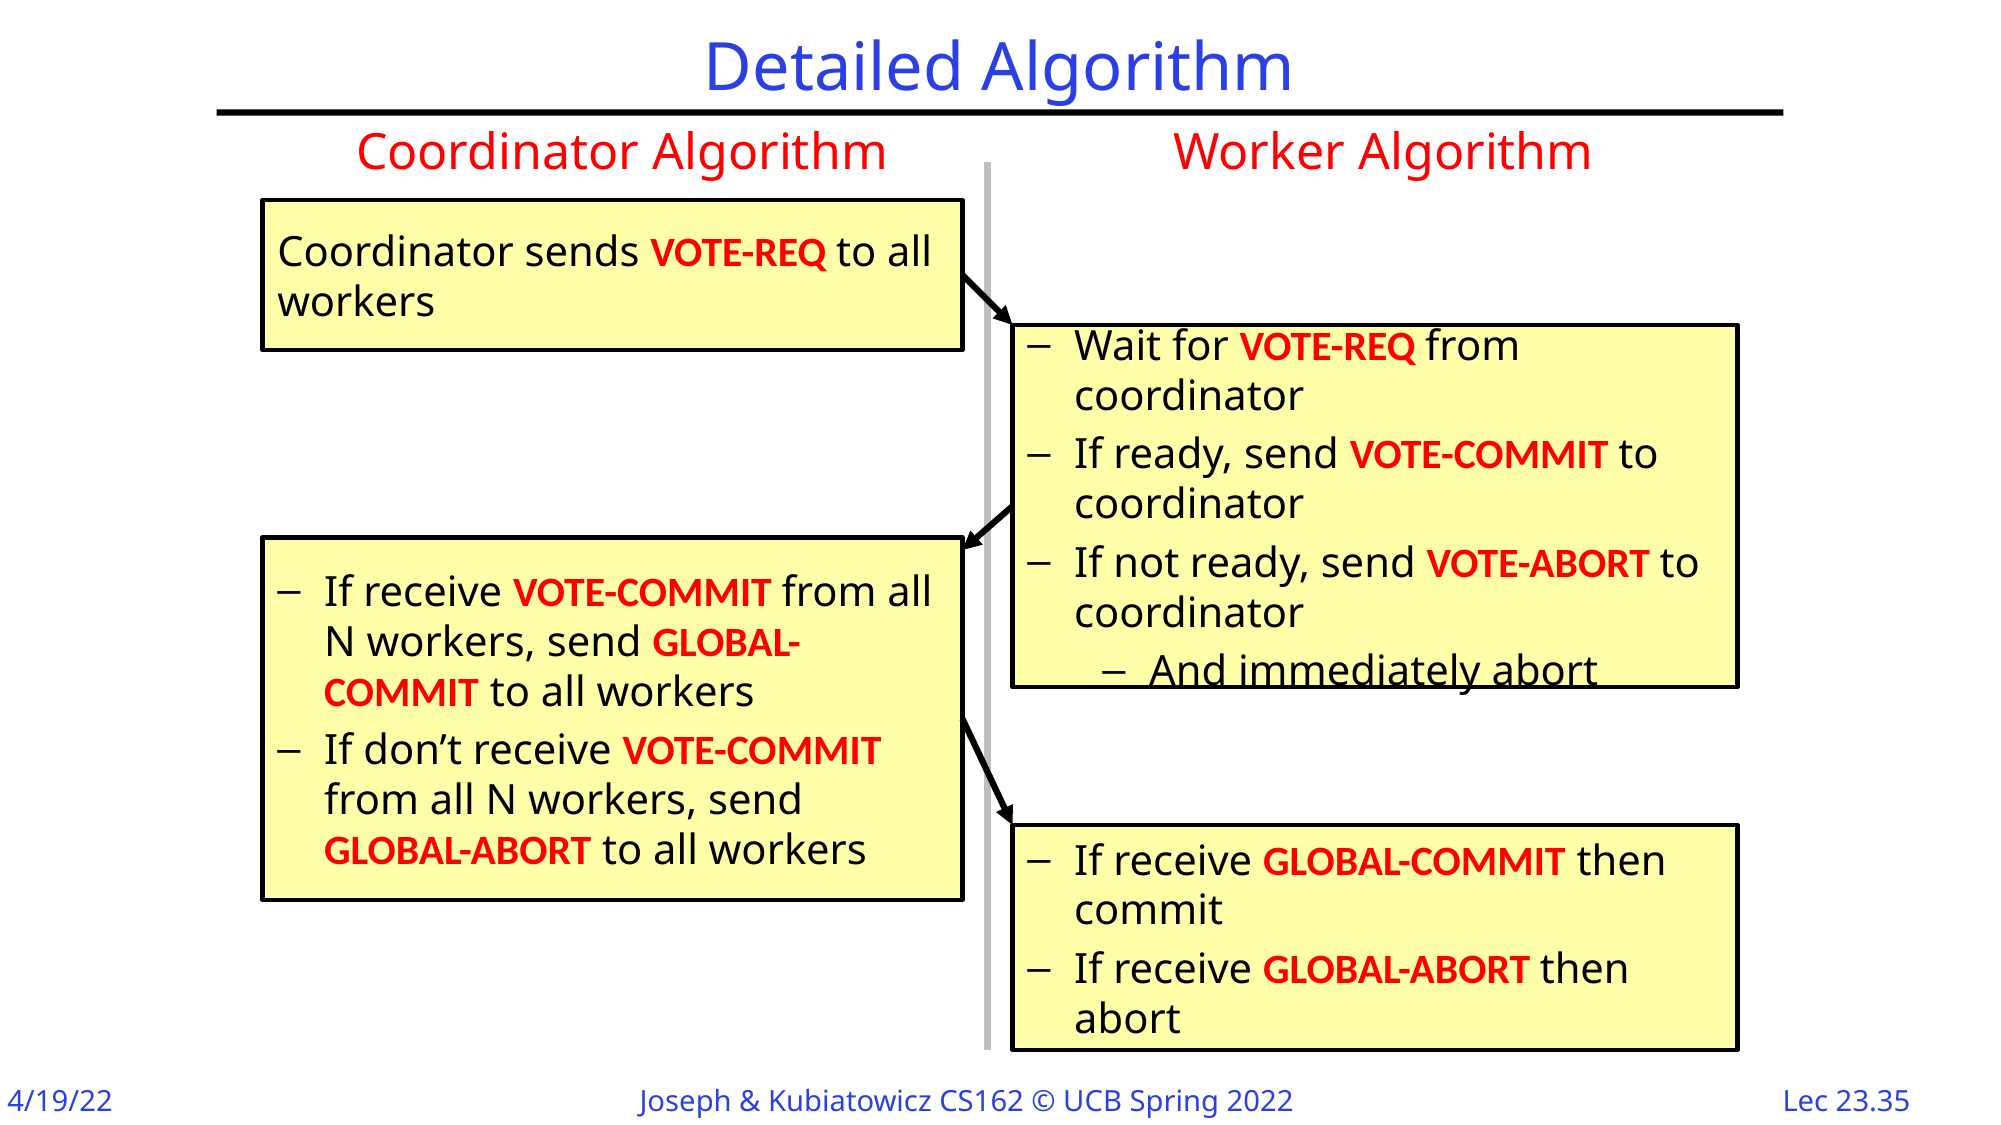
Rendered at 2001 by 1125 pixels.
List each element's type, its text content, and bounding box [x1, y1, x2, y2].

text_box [962, 718, 1013, 826]
text_box Coordinator Algorithm [341, 112, 903, 188]
text_box If receive VOTE-COMMIT from all N workers, send GLOBAL-COMMIT to all workers If don’t receive VOTE-COMMIT from all N workers, send GLOBAL-ABORT to all workers [262, 537, 963, 900]
text_box Wait for VOTE-REQ from coordinator If ready, send VOTE-COMMIT to coordinator If not ready, send VOTE-ABORT to coordinator And immediately abort [1012, 324, 1738, 688]
text_box Coordinator sends VOTE-REQ to all workers [262, 199, 963, 350]
title Detailed Algorithm [216, 24, 1784, 113]
text_box If receive GLOBAL-COMMIT then commit If receive GLOBAL-ABORT then abort [1012, 824, 1738, 1050]
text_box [962, 274, 1013, 326]
text_box Worker Algorithm [1158, 112, 1609, 188]
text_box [962, 506, 1013, 551]
